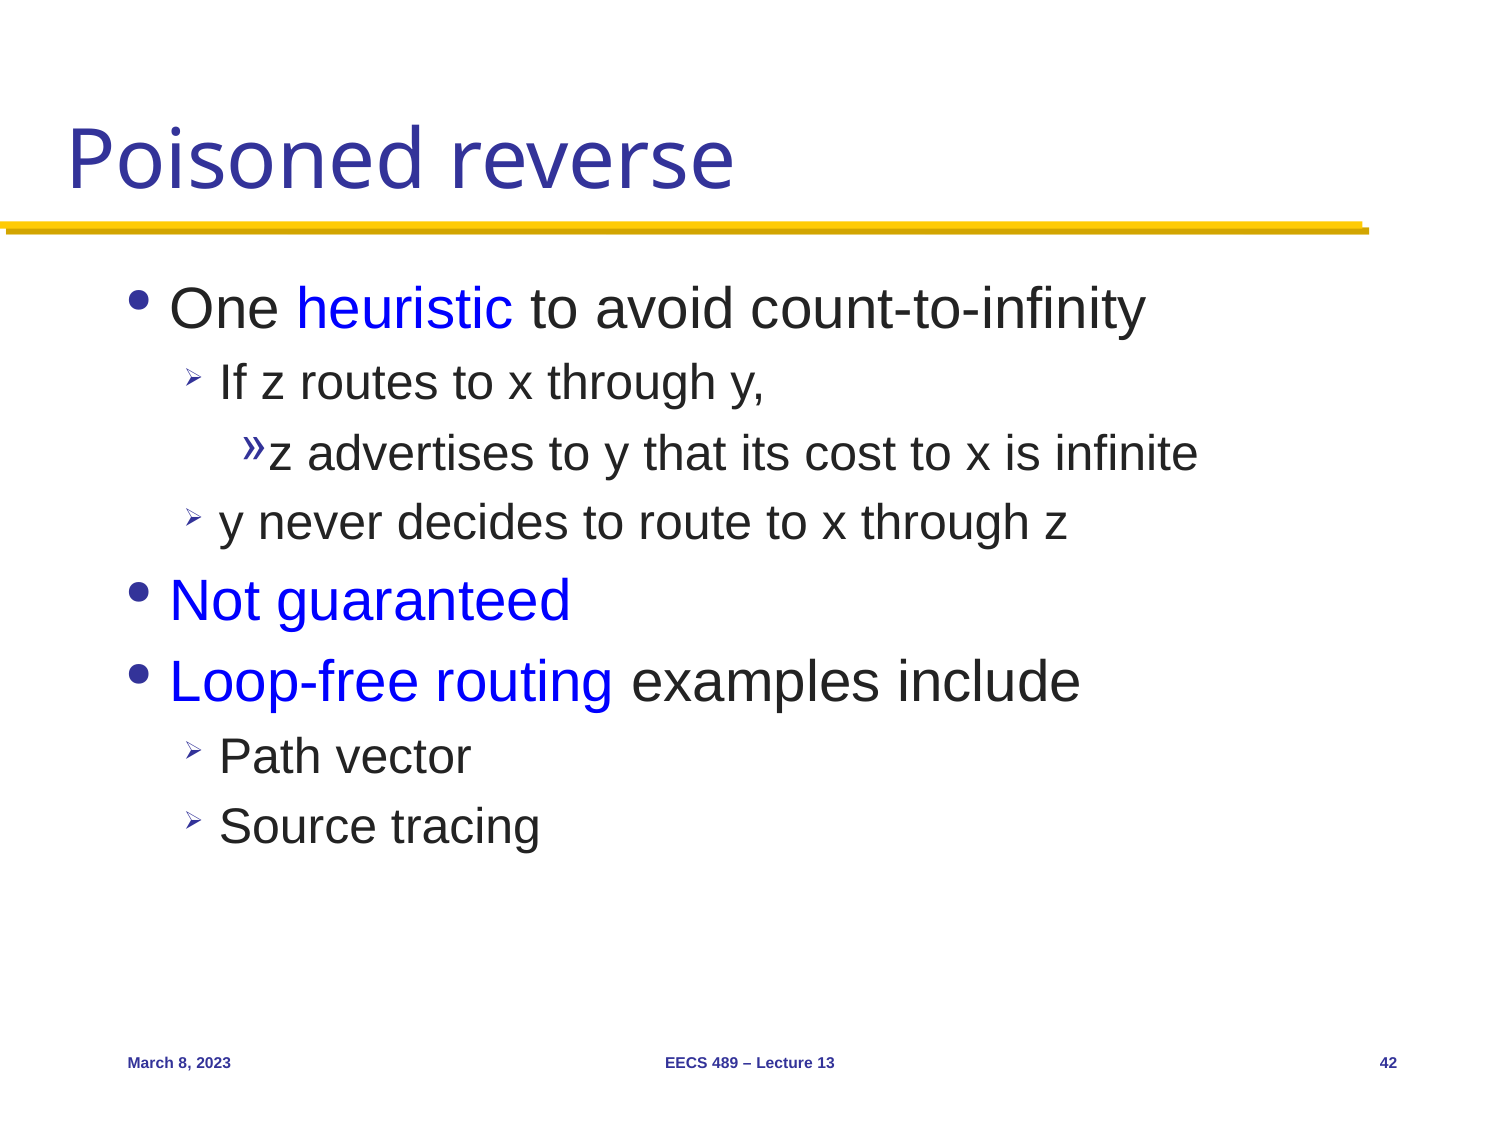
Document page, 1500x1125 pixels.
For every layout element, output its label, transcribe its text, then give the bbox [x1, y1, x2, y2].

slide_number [112, 1024, 426, 1101]
list One heuristic to avoid count-to-infinity If z routes to x through y, z advertises to y that its cost to x is infinite y never decides to route to x through z Not guaranteed Loop-free routing examples include Path vector Source tracing [112, 262, 1413, 988]
slide_number 42 [1312, 1024, 1413, 1101]
footer EECS 489 – Lecture 13 [512, 1024, 988, 1101]
title Poisoned reverse [49, 24, 1451, 213]
